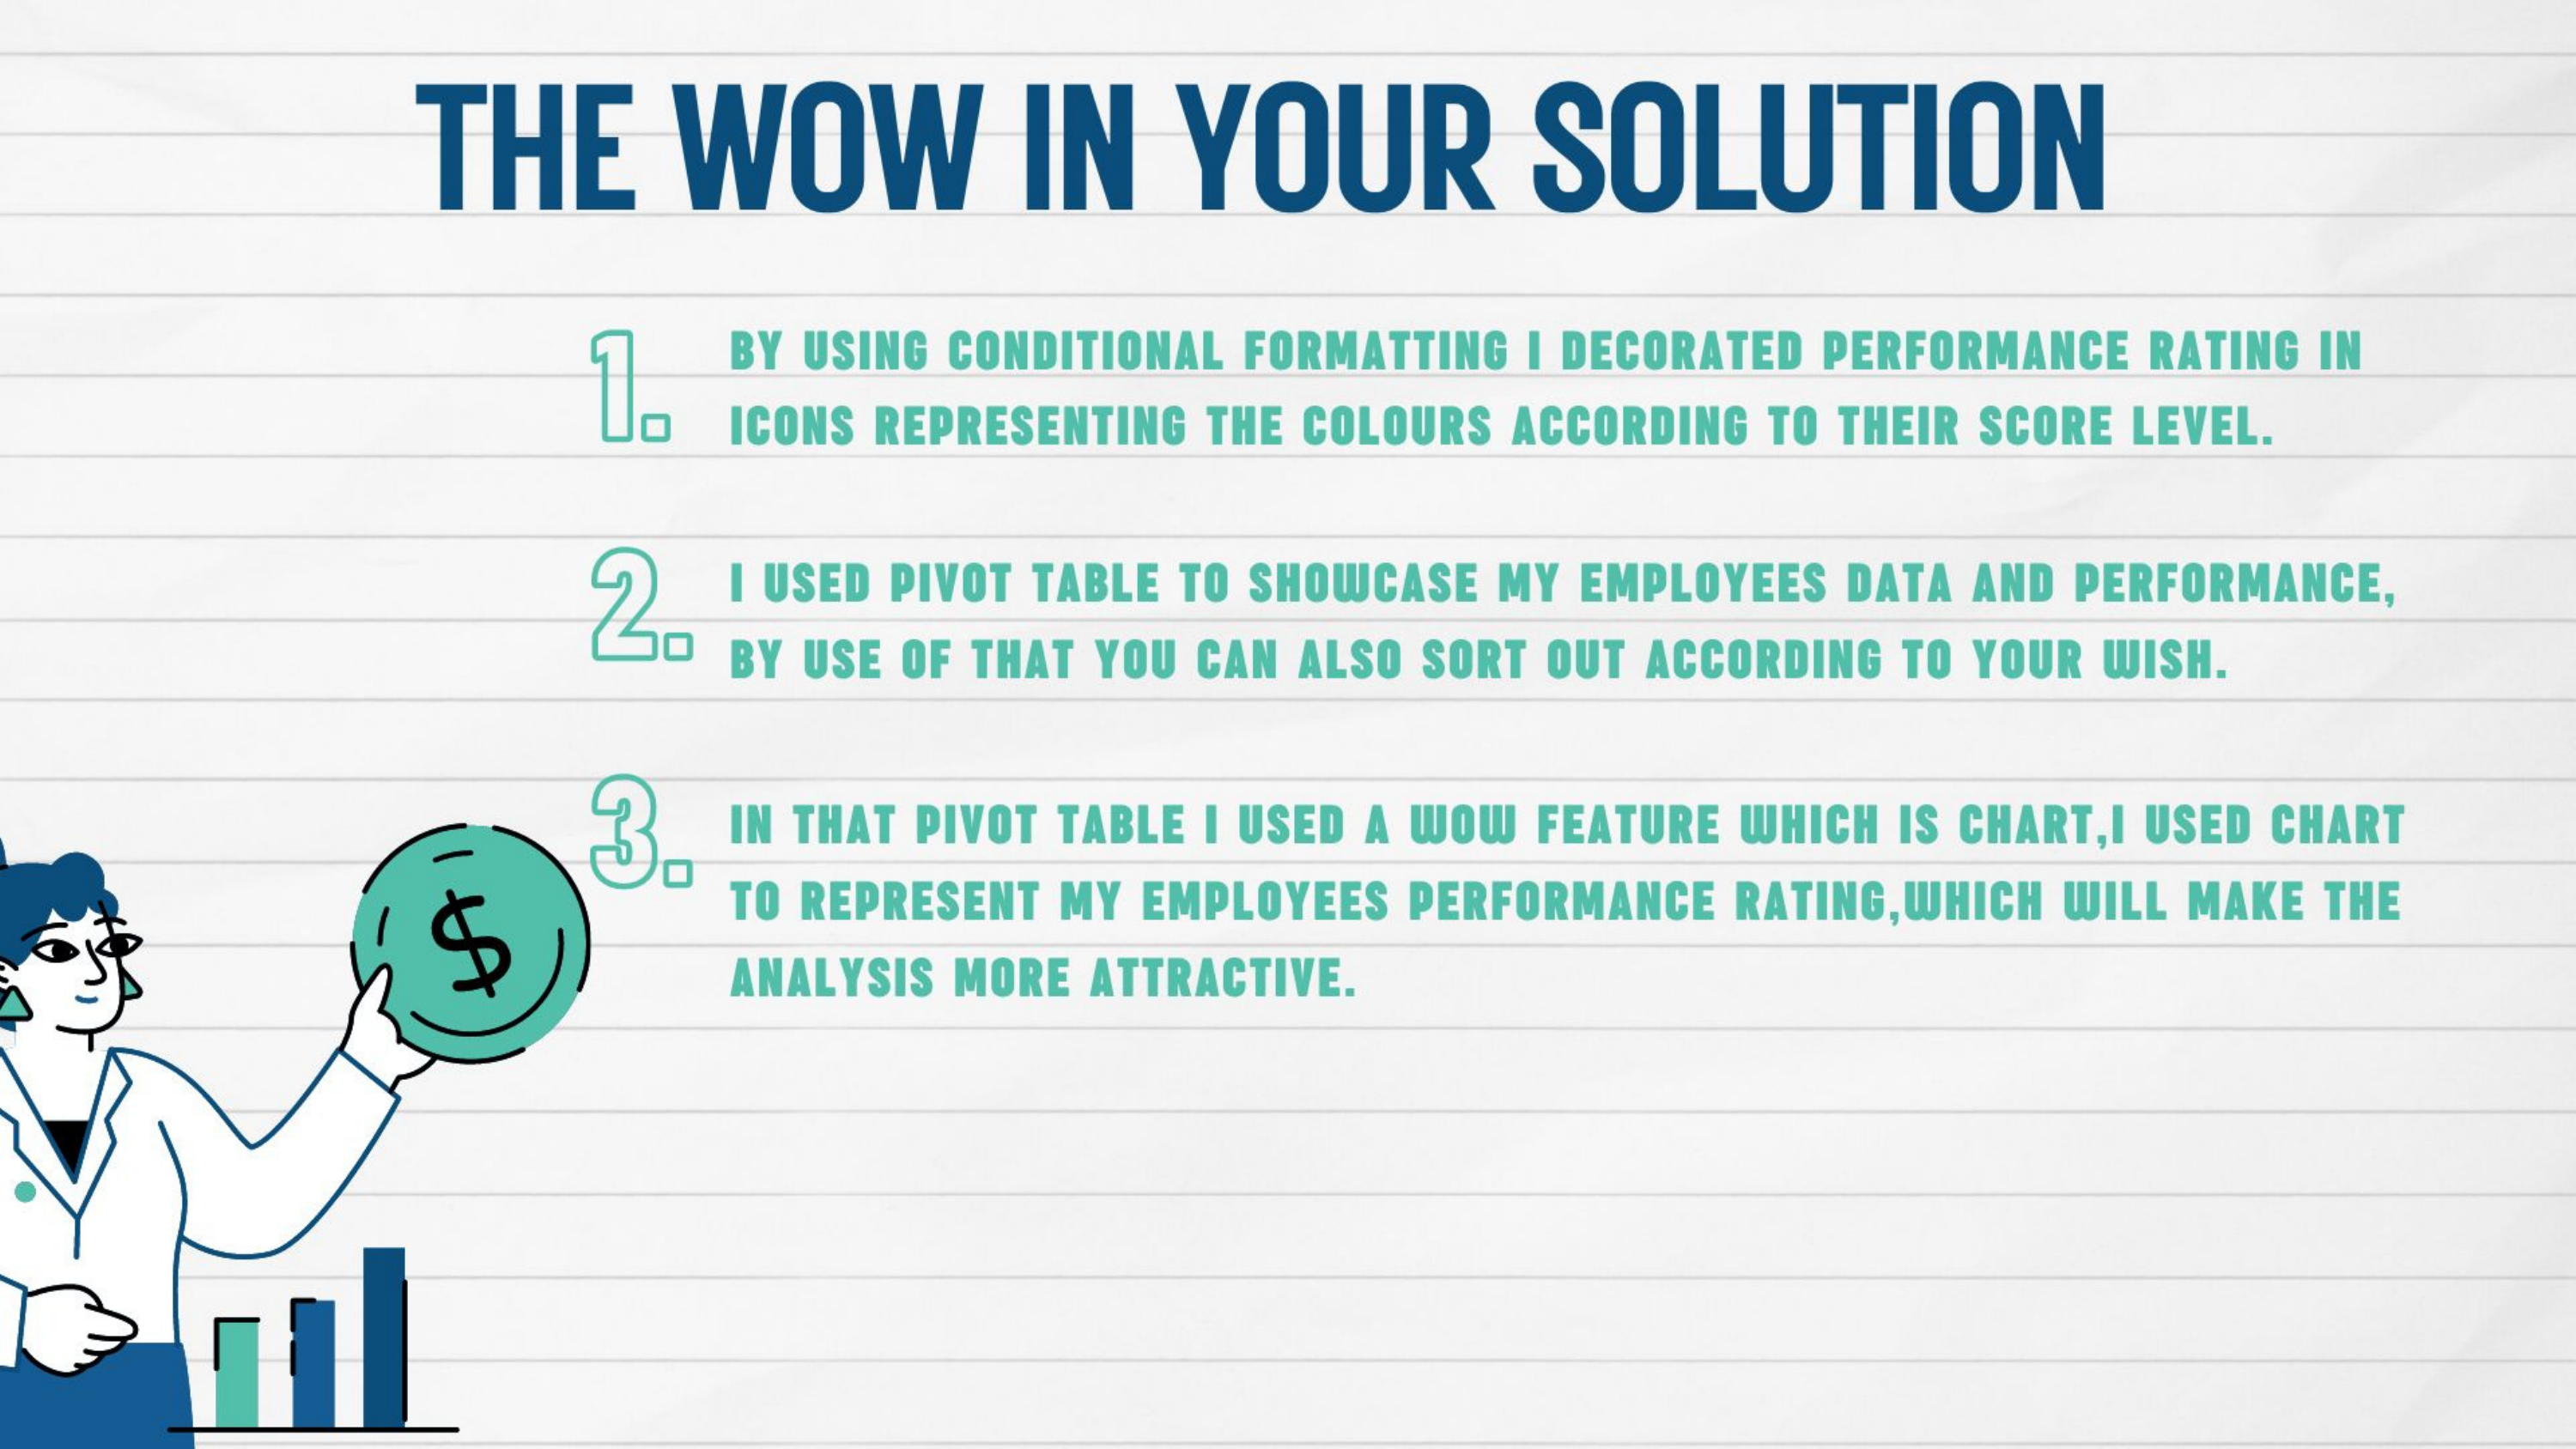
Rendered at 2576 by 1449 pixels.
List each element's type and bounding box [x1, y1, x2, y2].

text_box [0, 0, 2576, 1449]
